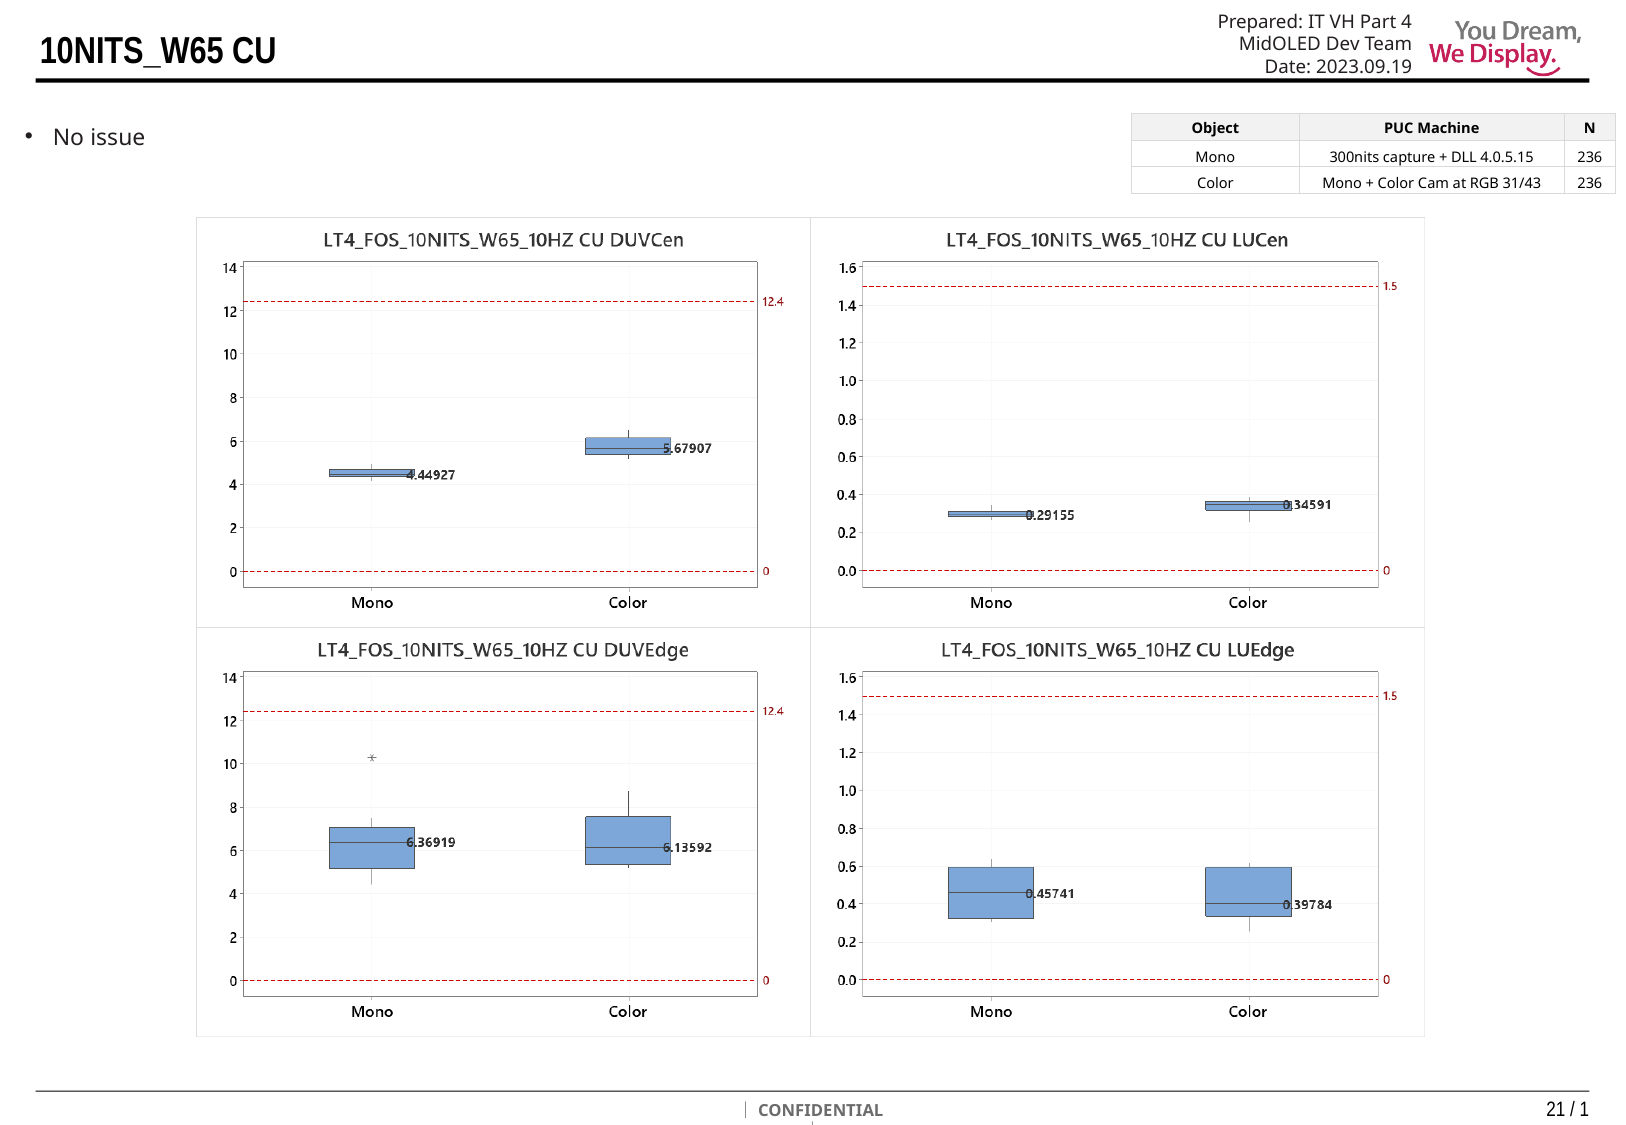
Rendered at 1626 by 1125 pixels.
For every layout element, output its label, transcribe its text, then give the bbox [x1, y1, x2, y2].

table_header N [1565, 114, 1615, 140]
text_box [196, 217, 1425, 1037]
table_cell Mono [1132, 141, 1299, 166]
table_cell Color [1132, 167, 1299, 193]
table_header PUC Machine [1300, 114, 1564, 140]
text_box Prepared: IT VH Part 4 MidOLED Dev Team Date: 2023.09.19 [1096, 0, 1427, 94]
list 10NITS_W65 CU [31, 23, 1096, 81]
table_cell 236 [1565, 167, 1615, 193]
table_cell 236 [1565, 141, 1615, 166]
table_header Object [1132, 114, 1299, 140]
table_cell 300nits capture + DLL 4.0.5.15 [1300, 141, 1564, 166]
text_box No issue [10, 114, 1026, 158]
list 10NITS_W65 CU [1427, 23, 1590, 81]
table_cell Mono + Color Cam at RGB 31/43 [1300, 167, 1564, 193]
picture [1428, 17, 1581, 23]
